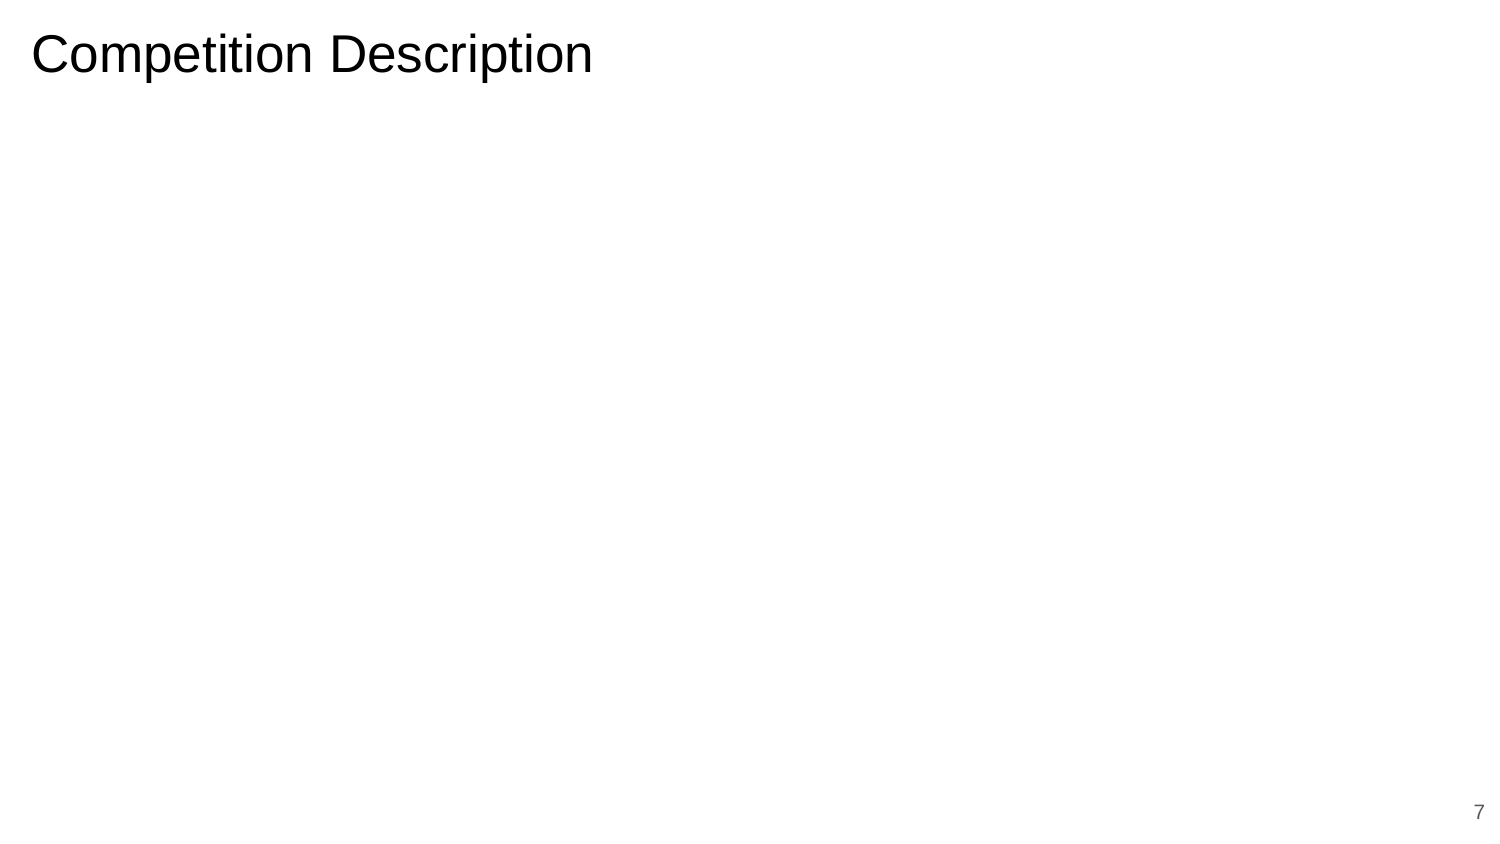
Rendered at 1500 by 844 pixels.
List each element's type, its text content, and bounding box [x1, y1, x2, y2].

slide_number 7 [1410, 779, 1500, 844]
title Competition Description [16, 4, 1487, 99]
